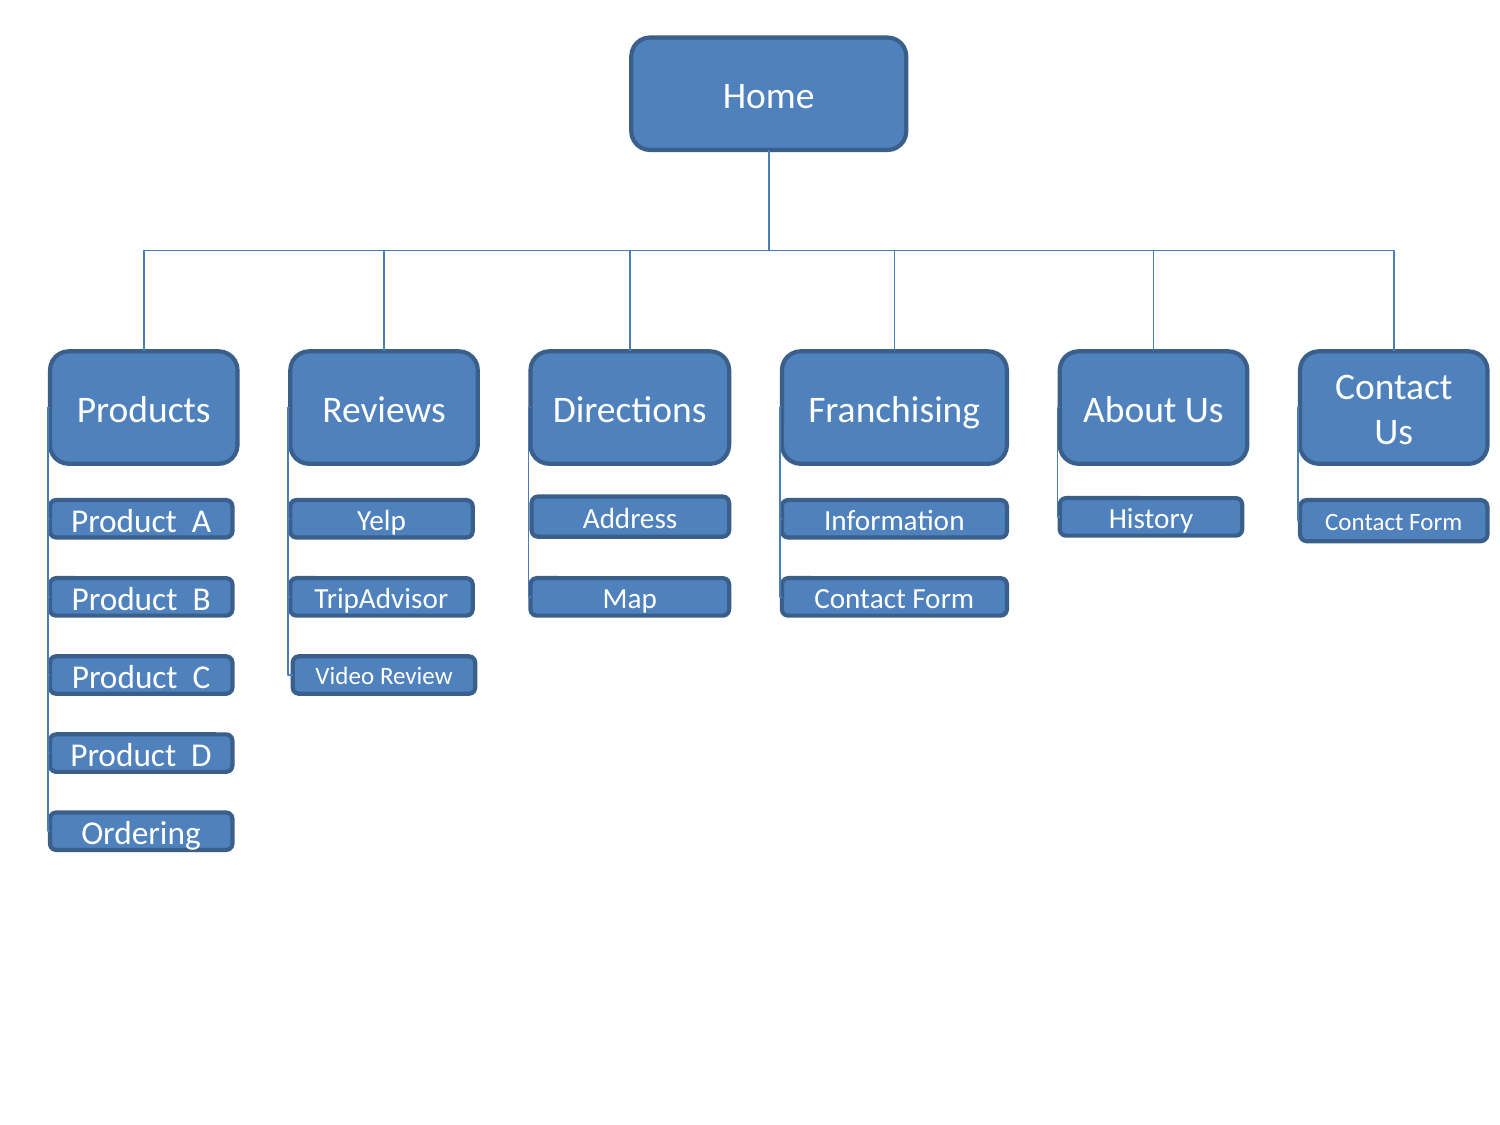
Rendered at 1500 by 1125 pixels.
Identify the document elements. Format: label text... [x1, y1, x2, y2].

text_box Contact Us [1297, 349, 1490, 466]
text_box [860, 58, 975, 444]
text_box TripAdvisor [298, 575, 475, 618]
text_box About Us [1187, 349, 1250, 466]
text_box Franchising [779, 349, 975, 466]
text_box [475, 58, 678, 444]
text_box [355, 0, 558, 564]
text_box Address [562, 494, 732, 539]
text_box Contact Form [779, 575, 1010, 618]
text_box Product A [58, 497, 235, 540]
text_box Video Review [290, 654, 478, 696]
text_box Directions [562, 349, 732, 466]
text_box Product B [57, 575, 235, 618]
text_box Product D [54, 732, 235, 774]
text_box Ordering [47, 810, 235, 853]
text_box History [1187, 496, 1245, 538]
text_box Products [47, 349, 240, 466]
text_box Information [790, 497, 975, 540]
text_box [598, 180, 801, 321]
text_box Product C [57, 654, 235, 696]
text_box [730, 187, 855, 314]
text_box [1059, 407, 1063, 518]
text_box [1299, 407, 1303, 521]
text_box Yelp [298, 497, 350, 540]
text_box Contact Form [1297, 497, 1490, 544]
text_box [781, 407, 785, 598]
text_box Map [528, 575, 732, 618]
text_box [289, 407, 293, 676]
text_box Reviews [288, 349, 350, 466]
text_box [980, 0, 1183, 564]
text_box Home [629, 35, 909, 153]
